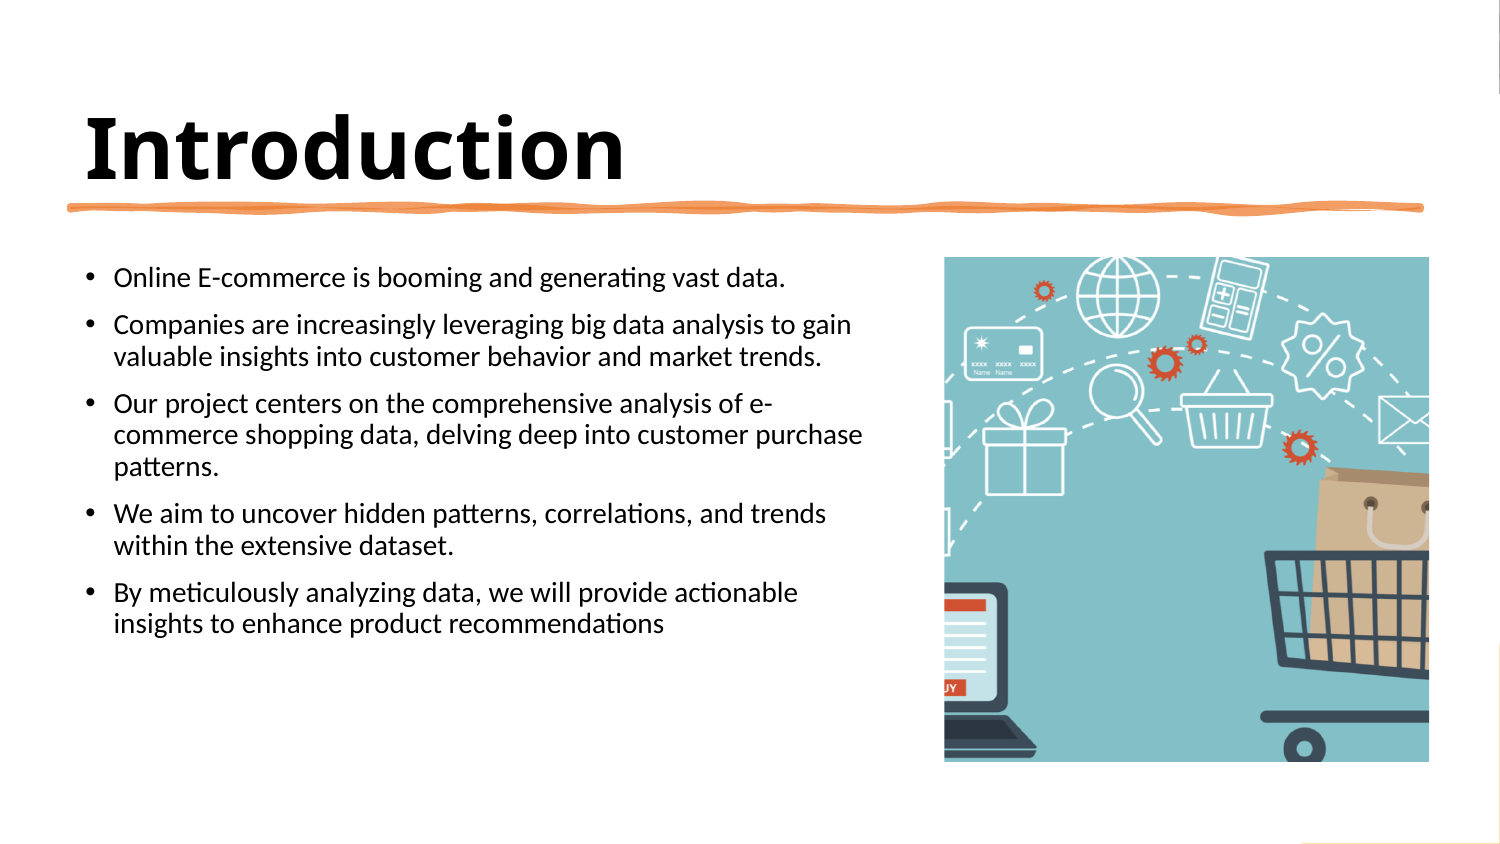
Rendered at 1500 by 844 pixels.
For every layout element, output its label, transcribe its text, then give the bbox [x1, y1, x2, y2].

picture [944, 257, 1430, 762]
text_box [69, 203, 1422, 214]
text_box [0, 0, 1500, 844]
title Introduction [70, 29, 1427, 206]
list Online E-commerce is booming and generating vast data. Companies are increasingly leveraging big data analysis to gain valuable insights into customer behavior and market trends. Our project centers on the comprehensive analysis of e-commerce shopping data, delving deep into customer purchase patterns. We aim to uncover hidden patterns, correlations, and trends within the extensive dataset. By meticulously analyzing data, we will provide actionable insights to enhance product recommendations [70, 254, 897, 762]
